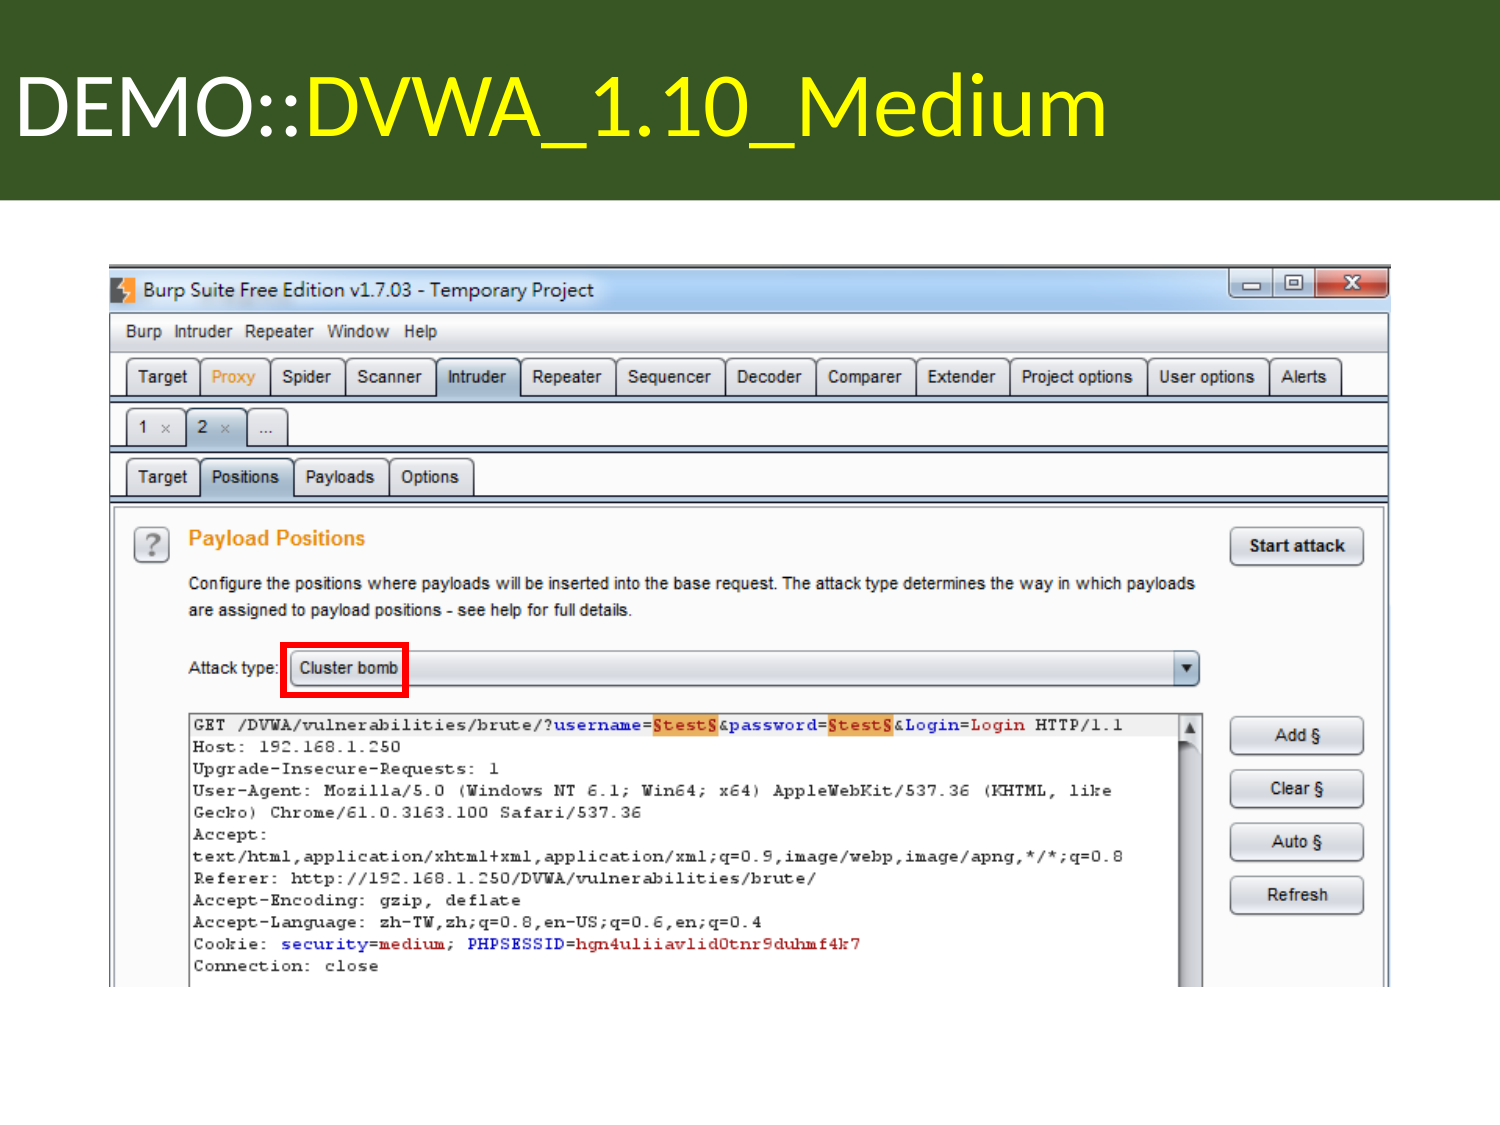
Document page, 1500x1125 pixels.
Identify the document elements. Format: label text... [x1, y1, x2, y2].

picture [109, 264, 1391, 987]
text_box DEMO::DVWA_1.10_Medium [0, 0, 1500, 201]
